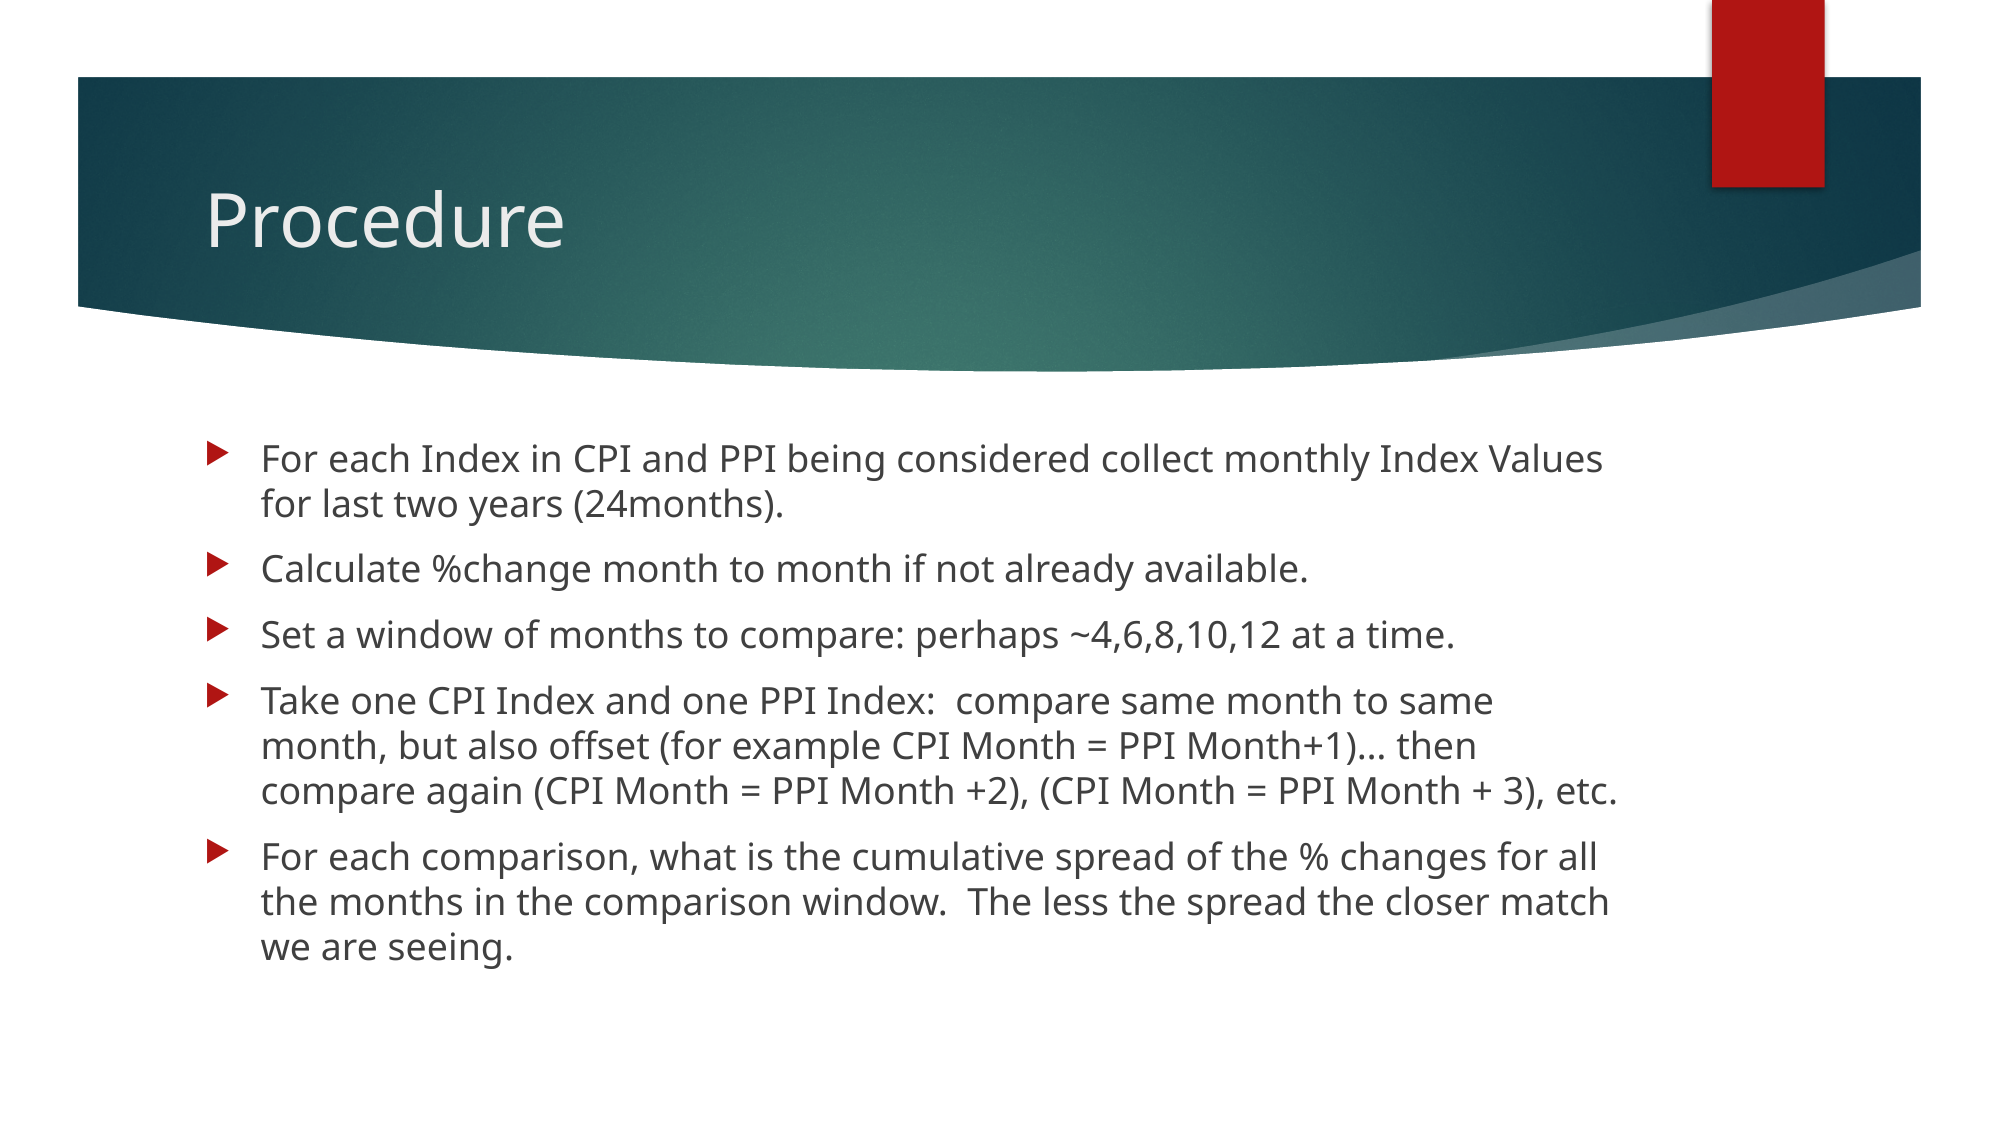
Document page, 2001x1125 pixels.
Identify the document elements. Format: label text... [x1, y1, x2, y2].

title Procedure [189, 159, 1638, 276]
list For each Index in CPI and PPI being considered collect monthly Index Values for last two years (24months). Calculate %change month to month if not already available. Set a window of months to compare: perhaps ~4,6,8,10,12 at a time. Take one CPI Index and one PPI Index: compare same month to same month, but also offset (for example CPI Month = PPI Month+1)… then compare again (CPI Month = PPI Month +2), (CPI Month = PPI Month + 3), etc. For each comparison, what is the cumulative spread of the % changes for all the months in the comparison window. The less the spread the closer match we are seeing. [189, 427, 1638, 988]
